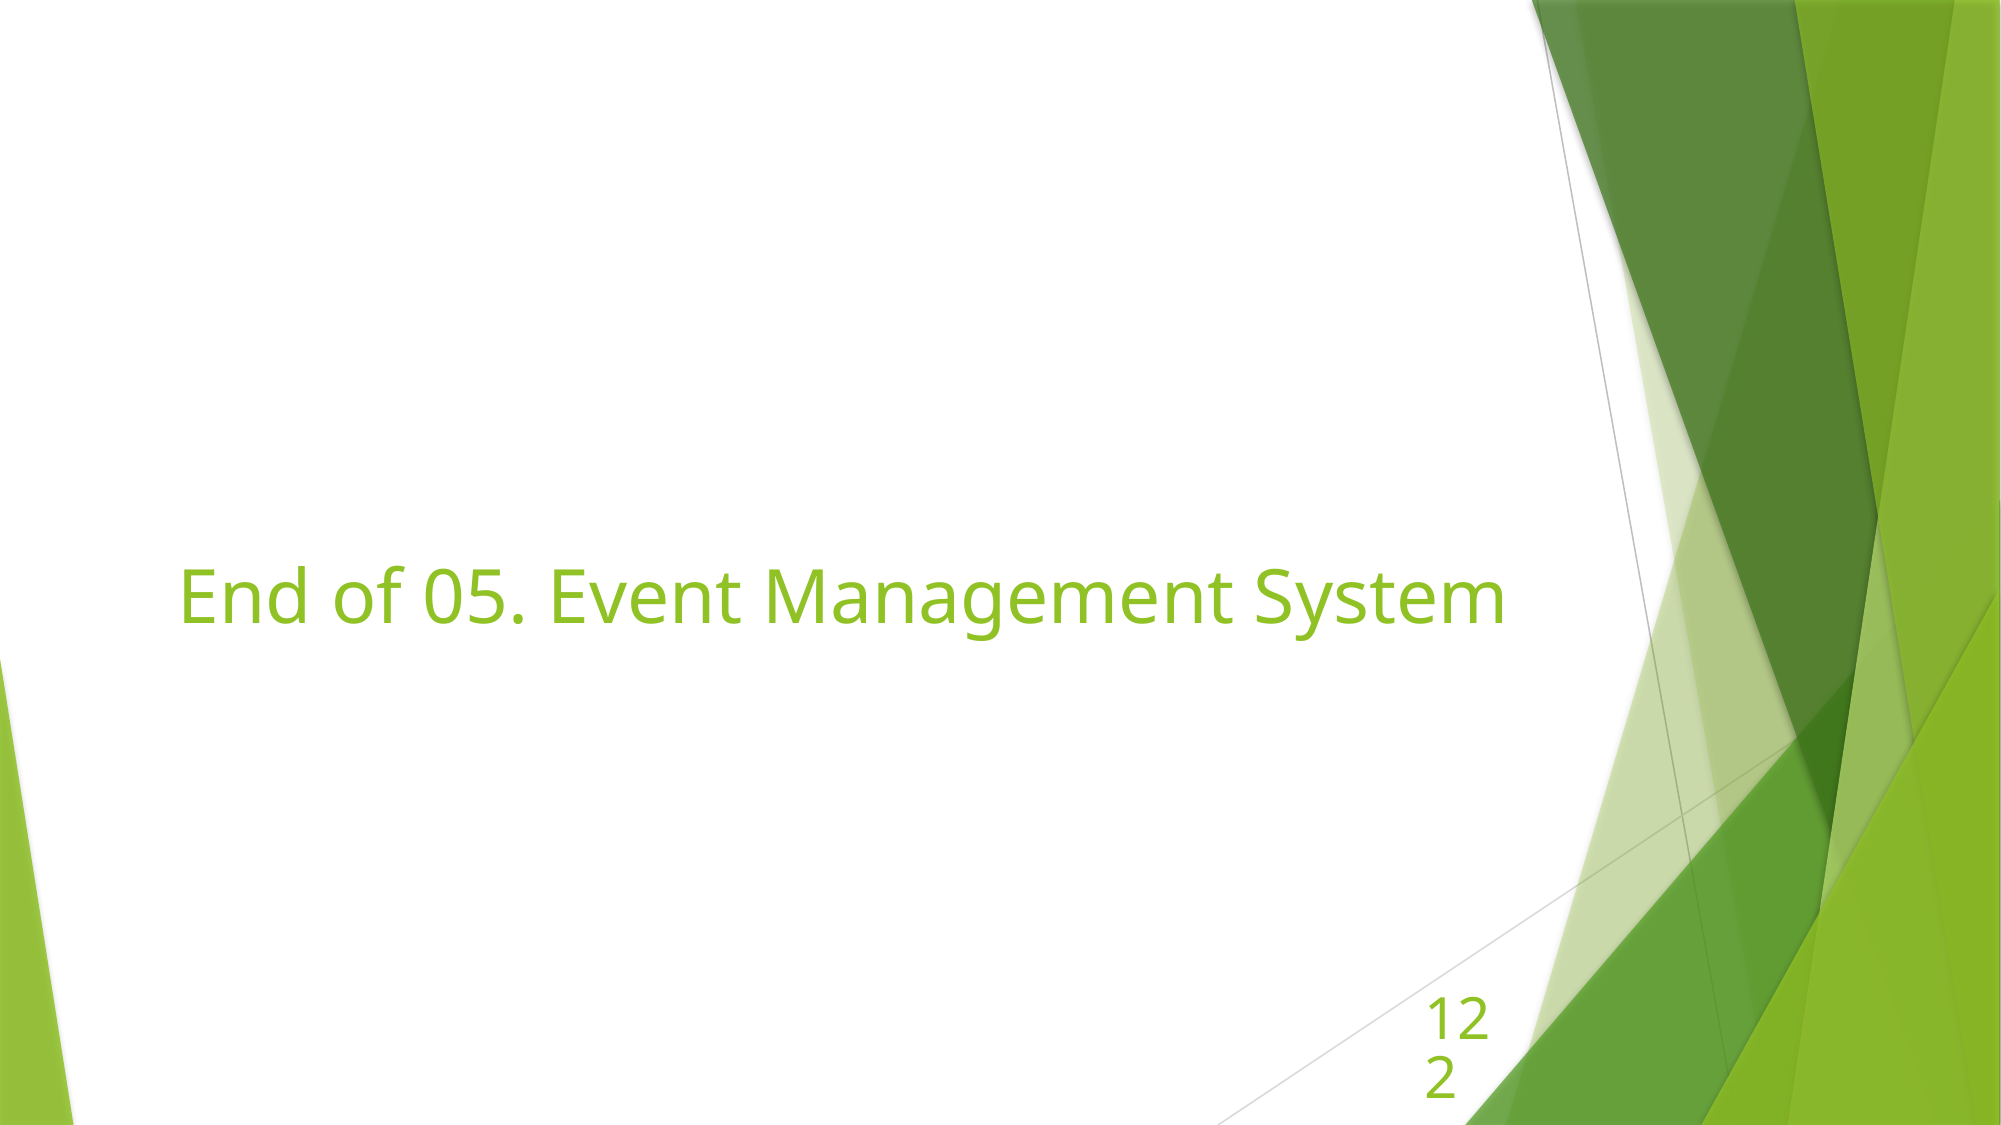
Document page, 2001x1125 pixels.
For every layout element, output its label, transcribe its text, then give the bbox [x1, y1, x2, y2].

slide_number 122 [1409, 991, 1522, 1051]
title End of 05. Event Management System [138, 541, 1549, 759]
